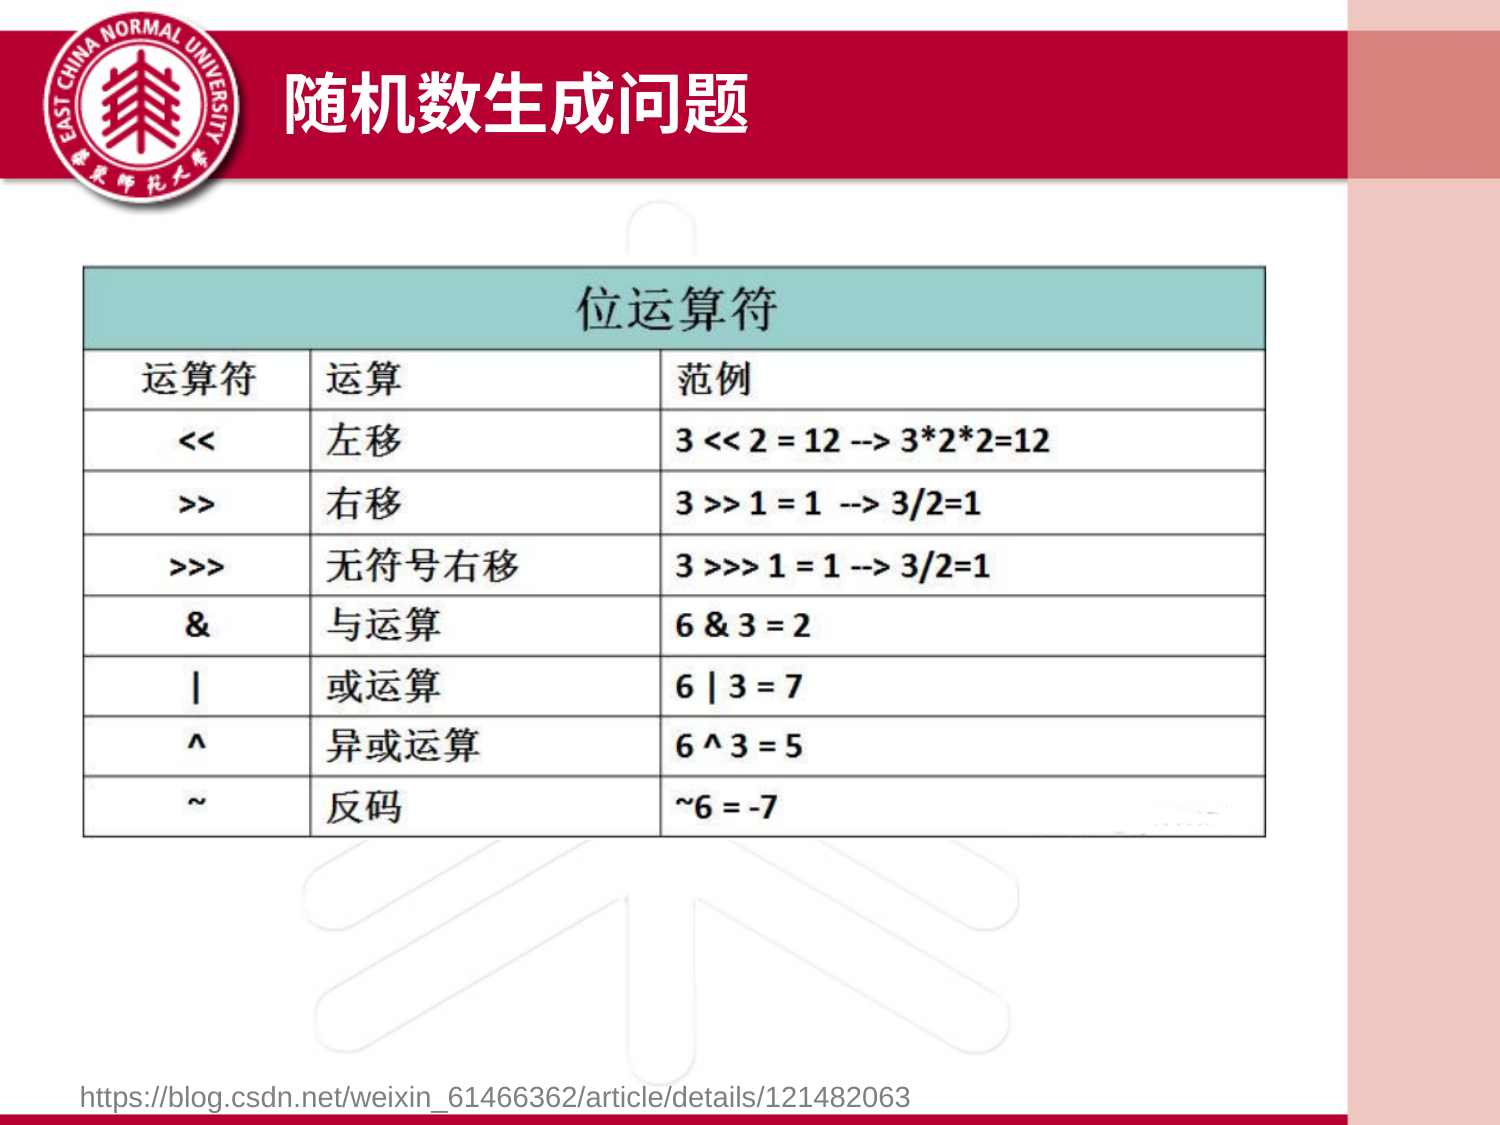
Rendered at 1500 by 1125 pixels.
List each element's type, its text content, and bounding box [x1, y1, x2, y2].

picture [0, 0, 1500, 1125]
text_box 随机数生成问题 [267, 54, 765, 150]
text_box https://blog.csdn.net/weixin_61466362/article/details/121482063 [64, 1070, 1447, 1121]
